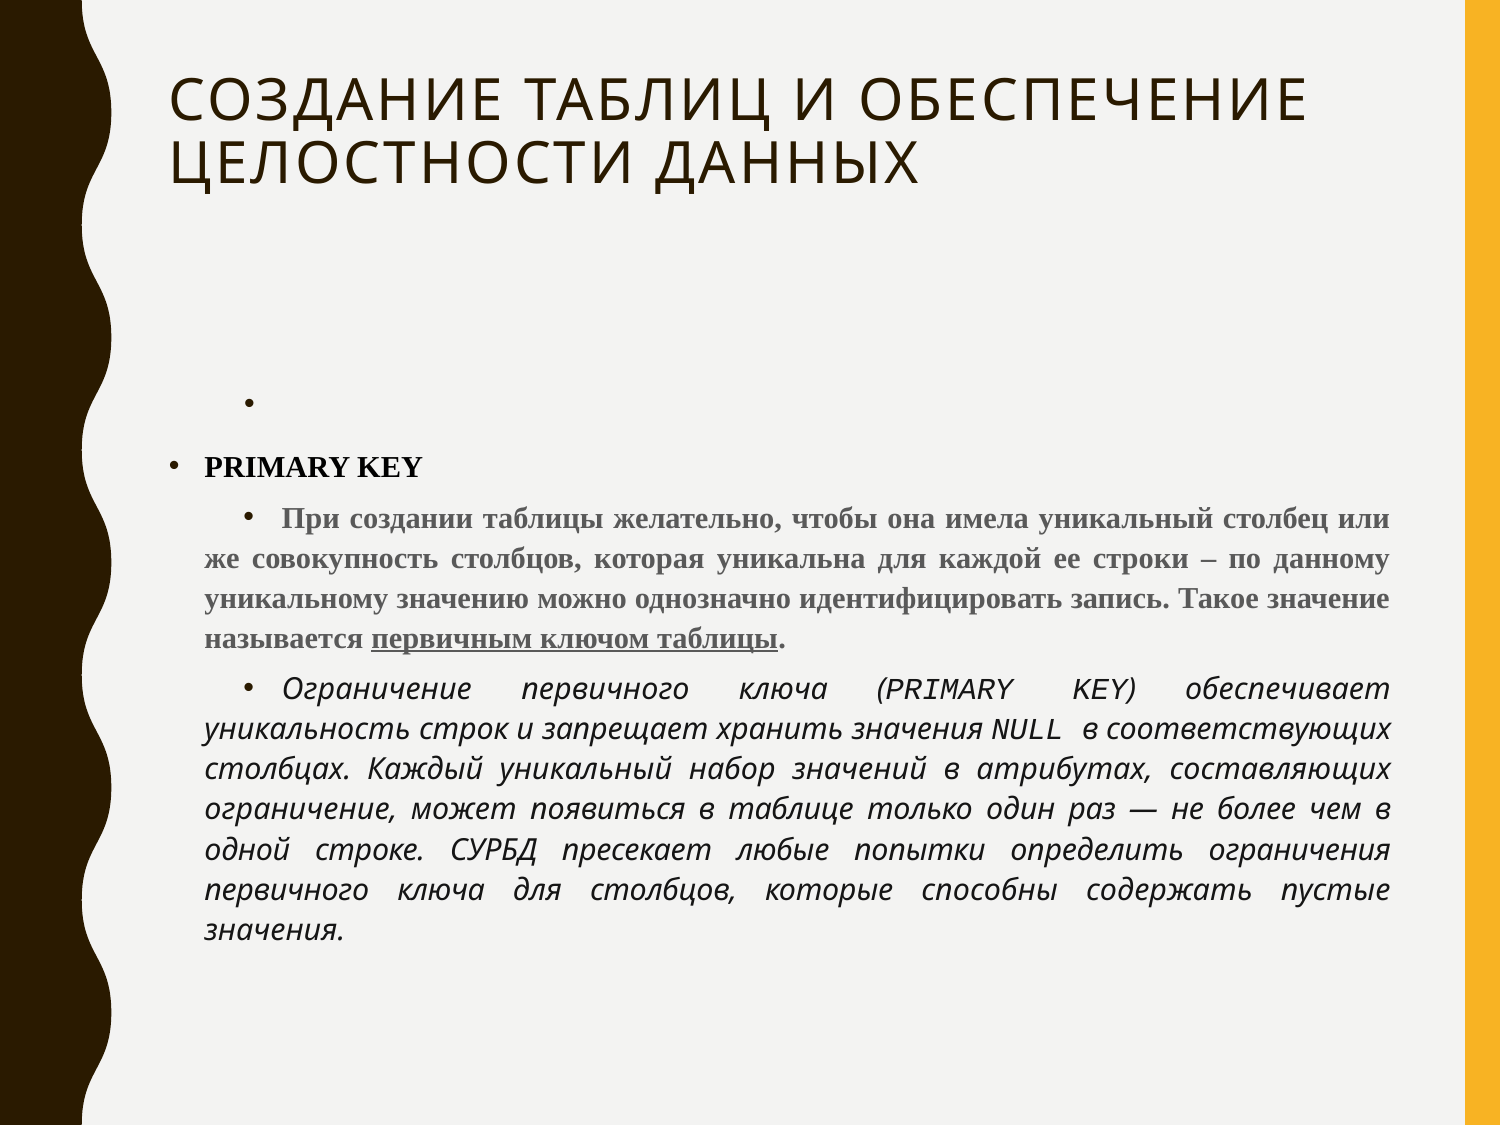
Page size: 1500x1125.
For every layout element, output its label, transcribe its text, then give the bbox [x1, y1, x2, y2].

title Создание таблиц и обеспечение целостности данных [154, 62, 1407, 308]
list PRIMARY KEY При создании таблицы желательно, чтобы она имела уникальный столбец или же совокупность столбцов, которая уникальна для каждой ее строки – по данному уникальному значению можно однозначно идентифицировать запись. Такое значение называется первичным ключом таблицы. Ограничение первичного ключа (PRIMARY KEY) обеспечивает уникальность строк и запрещает хранить значения NULL в соответствующих столбцах. Каждый уникальный набор значений в атрибутах, составляющих ограничение, может появиться в таблице только один раз — не более чем в одной строке. СУРБД пресекает любые попытки определить ограничения первичного ключа для столбцов, которые способны содержать пустые значения. [154, 375, 1407, 965]
